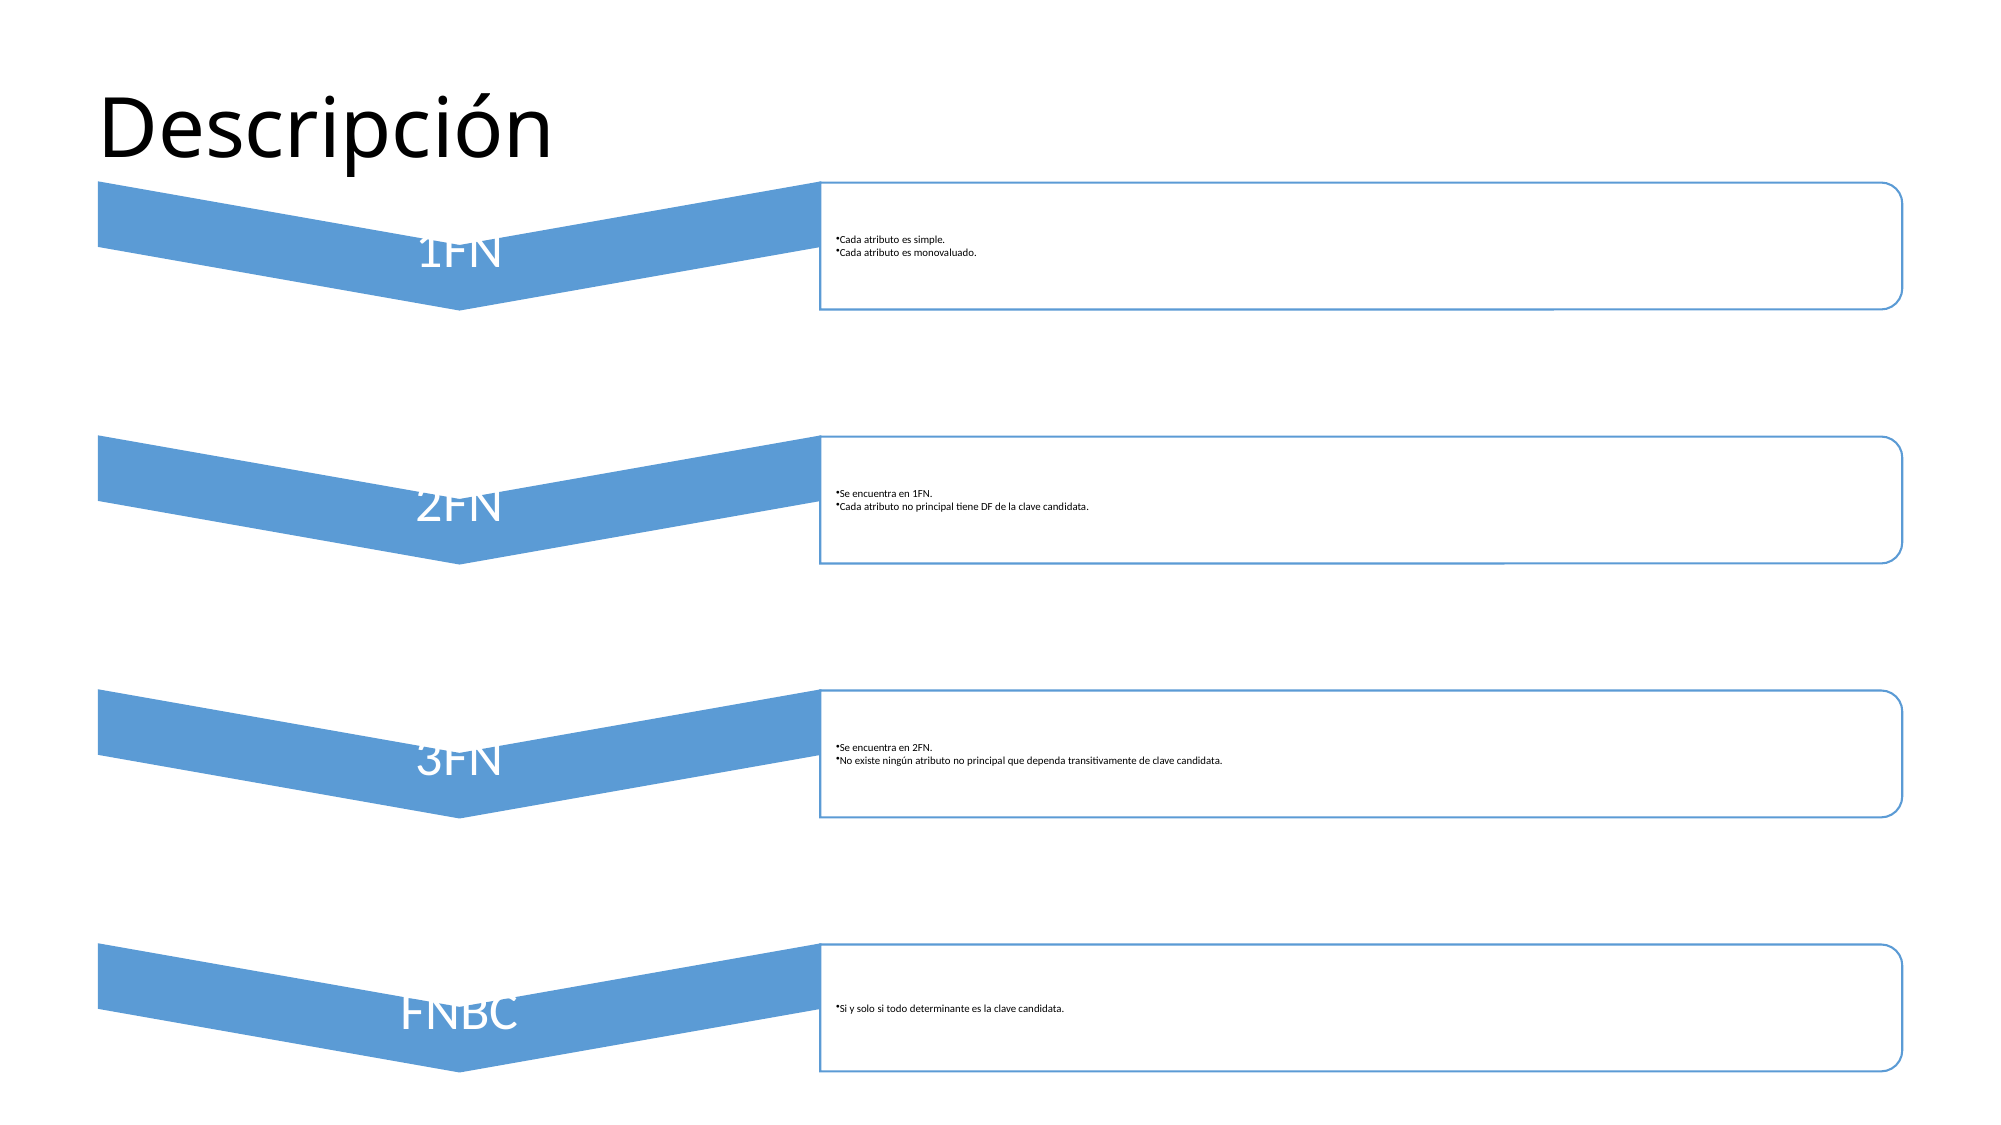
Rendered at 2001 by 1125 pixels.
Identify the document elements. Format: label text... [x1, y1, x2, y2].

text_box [98, 182, 1903, 1072]
text_box Descripción [82, 66, 571, 182]
